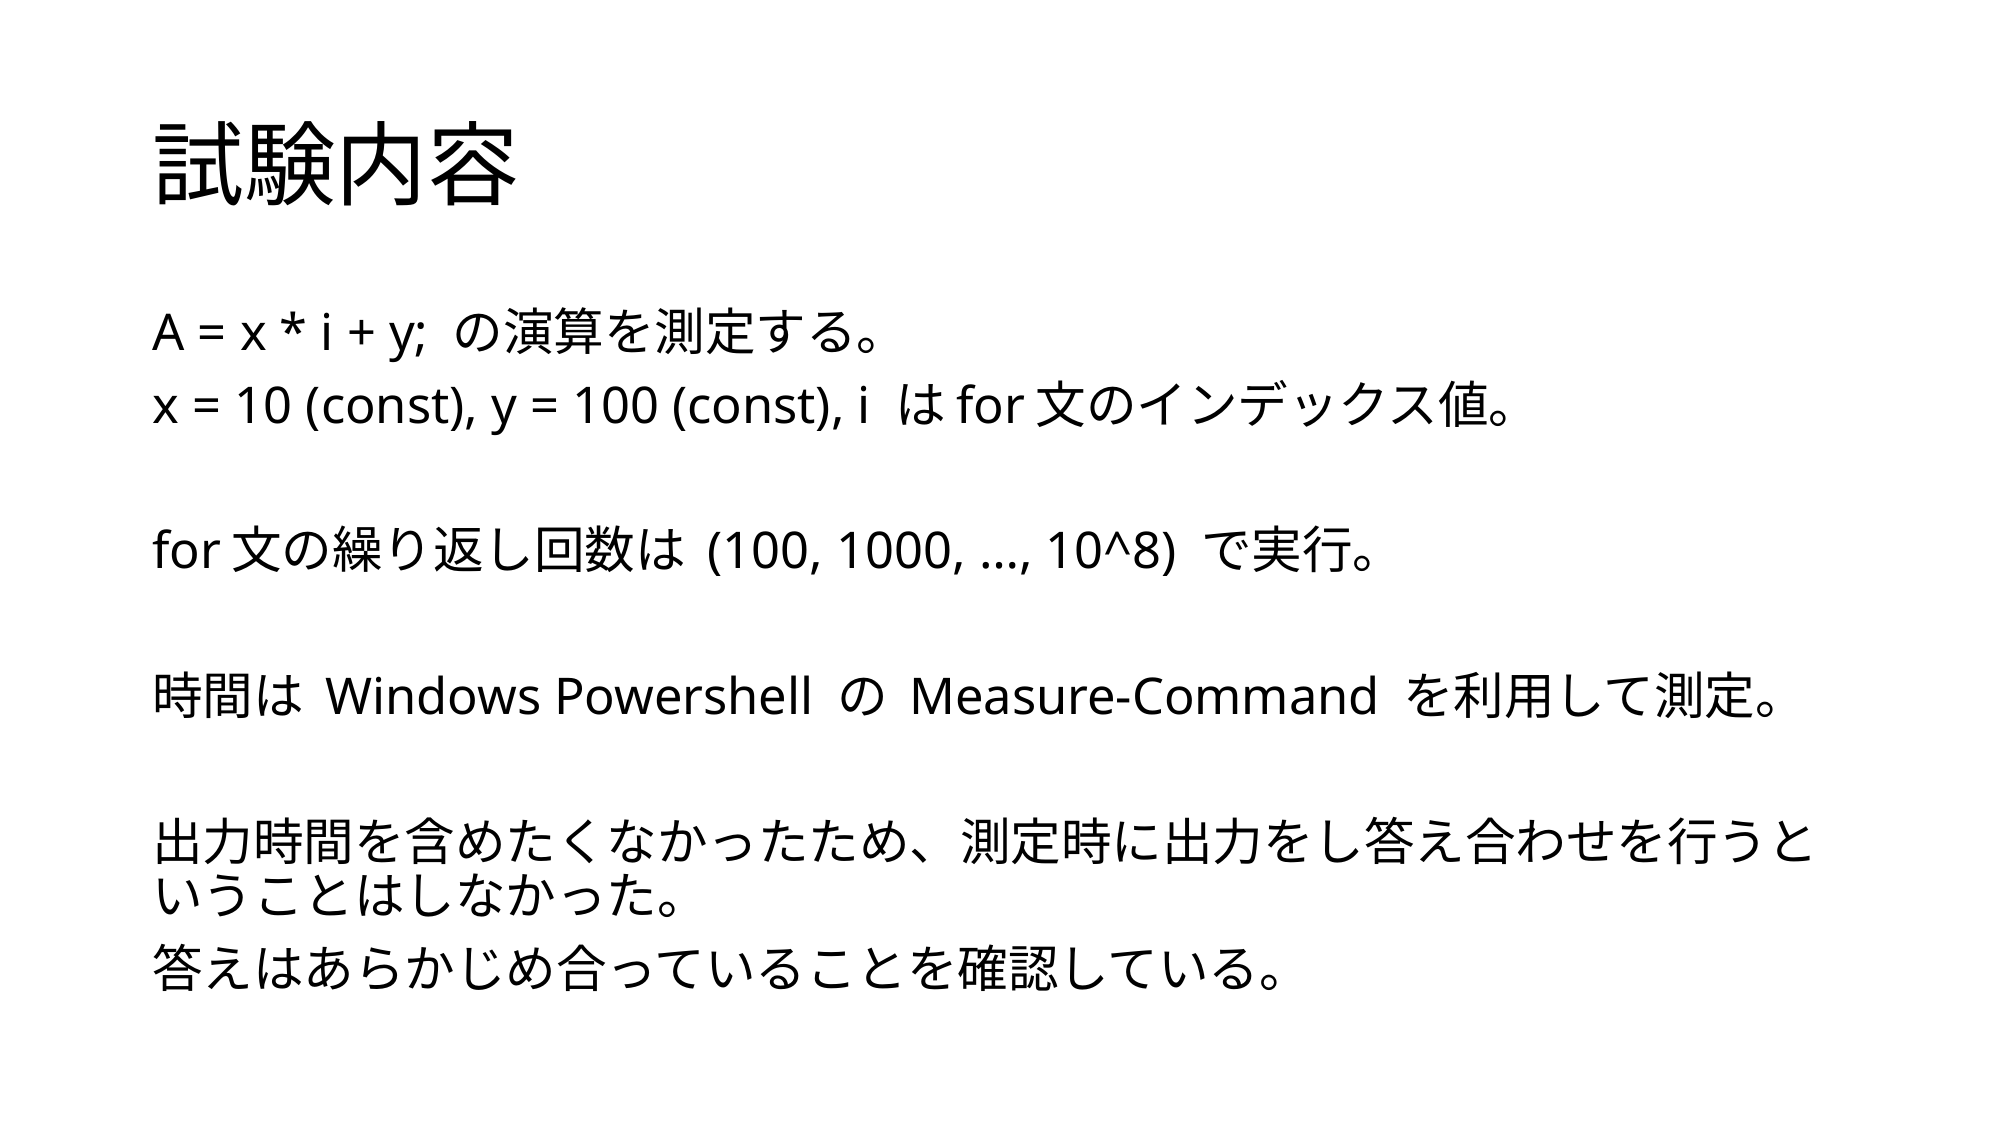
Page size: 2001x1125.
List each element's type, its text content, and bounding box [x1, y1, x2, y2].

title 試験内容 [137, 59, 1863, 278]
list A = x * i + y; の演算を測定する。 x = 10 (const), y = 100 (const), i はfor文のインデックス値。 for文の繰り返し回数は (100, 1000, …, 10^8) で実行。 時間は Windows Powershell の Measure-Command を利用して測定。 出力時間を含めたくなかったため、測定時に出力をし答え合わせを行うということはしなかった。 答えはあらかじめ合っていることを確認している。 [137, 299, 1863, 1014]
